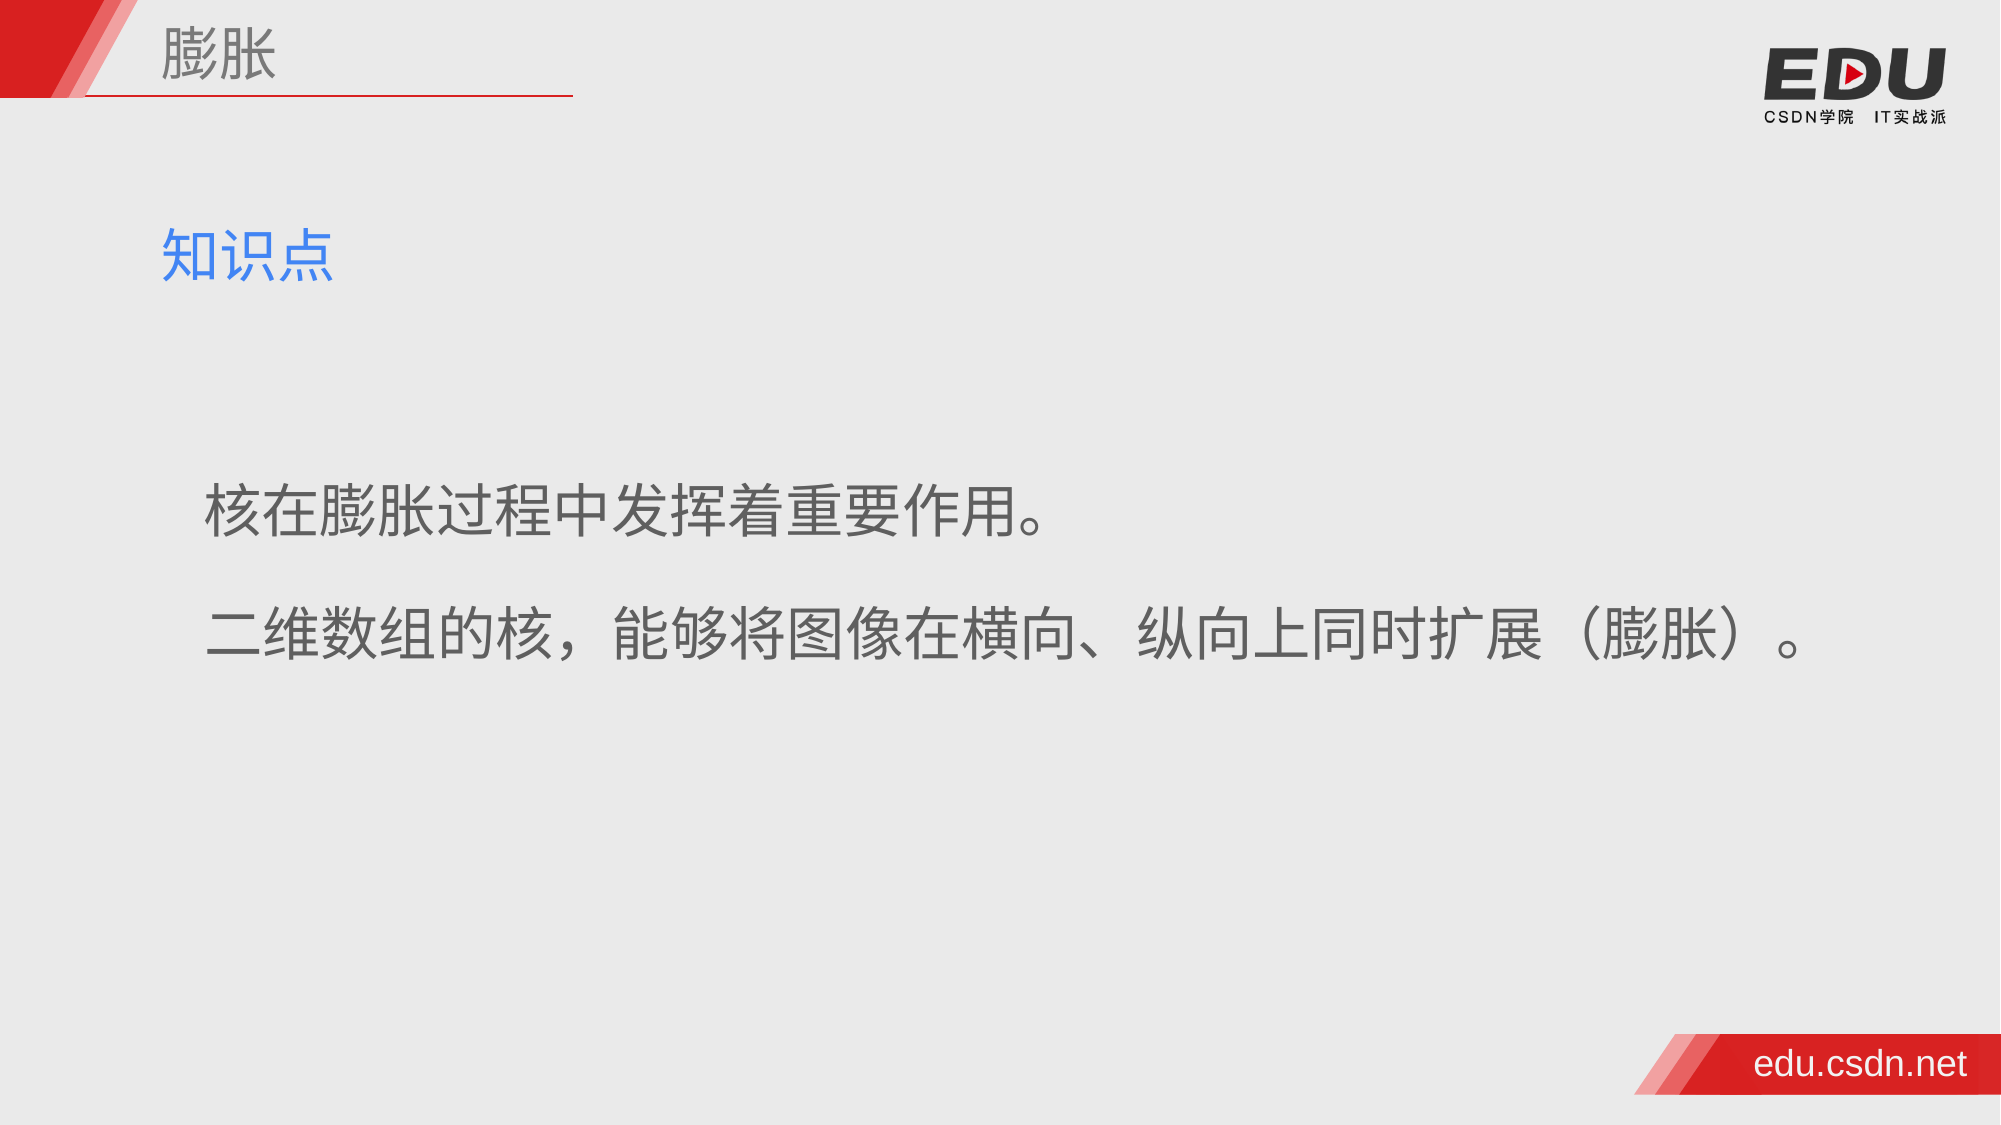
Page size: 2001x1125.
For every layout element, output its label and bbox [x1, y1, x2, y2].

text_box [153, 219, 809, 298]
picture [1761, 42, 1948, 128]
text_box [195, 474, 1330, 553]
text_box [10, 0, 126, 77]
text_box [154, 17, 809, 96]
text_box [196, 597, 1885, 676]
